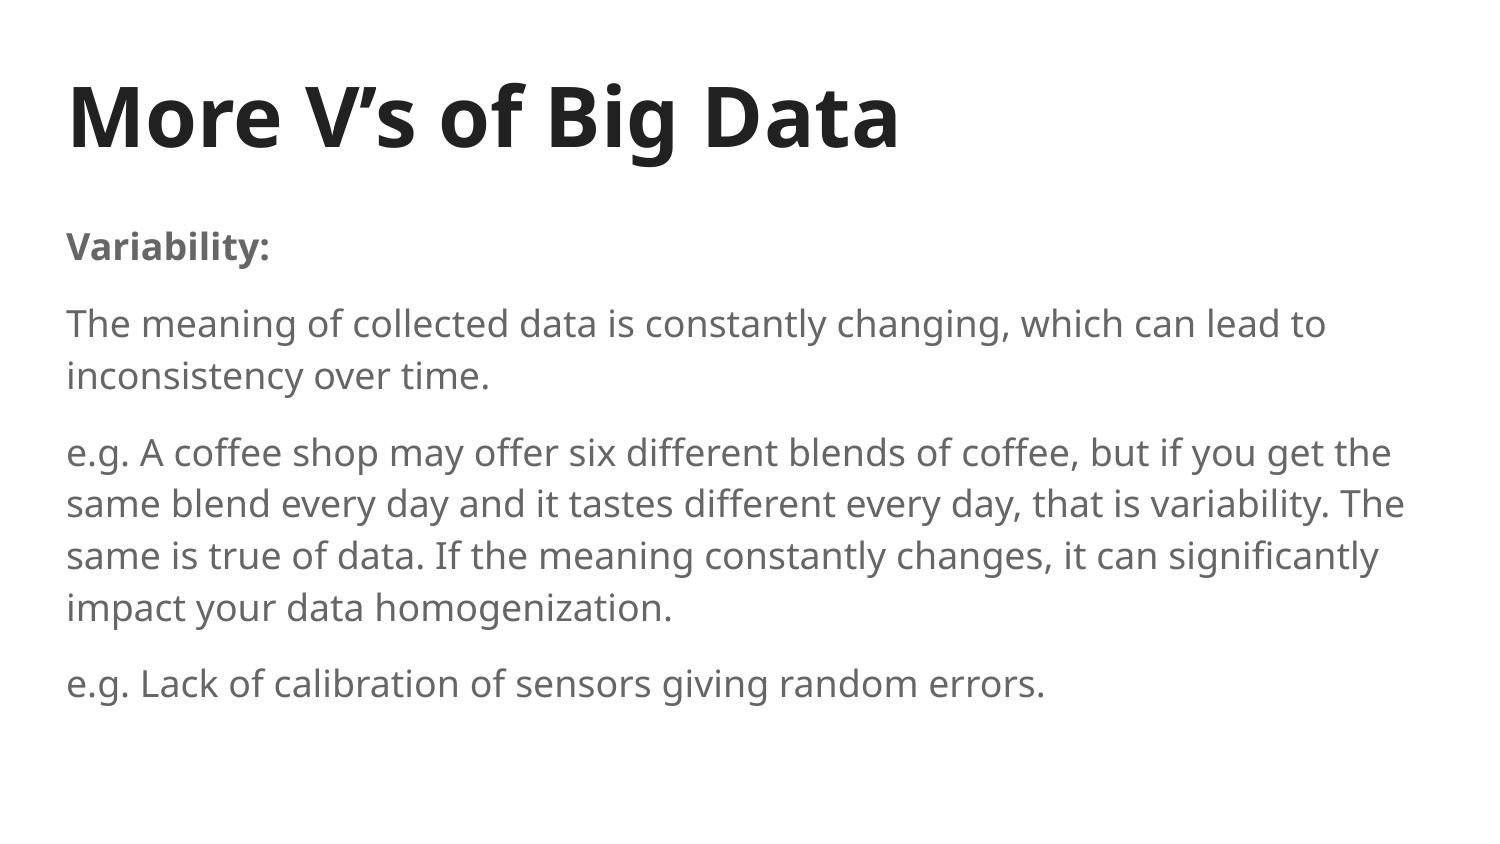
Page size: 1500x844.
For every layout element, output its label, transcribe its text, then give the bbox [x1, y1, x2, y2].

list Variability: The meaning of collected data is constantly changing, which can lead to inconsistency over time. e.g. A coffee shop may offer six different blends of coffee, but if you get the same blend every day and it tastes different every day, that is variability. The same is true of data. If the meaning constantly changes, it can significantly impact your data homogenization. e.g. Lack of calibration of sensors giving random errors. [51, 201, 1449, 750]
title More V’s of Big Data [51, 48, 1449, 180]
